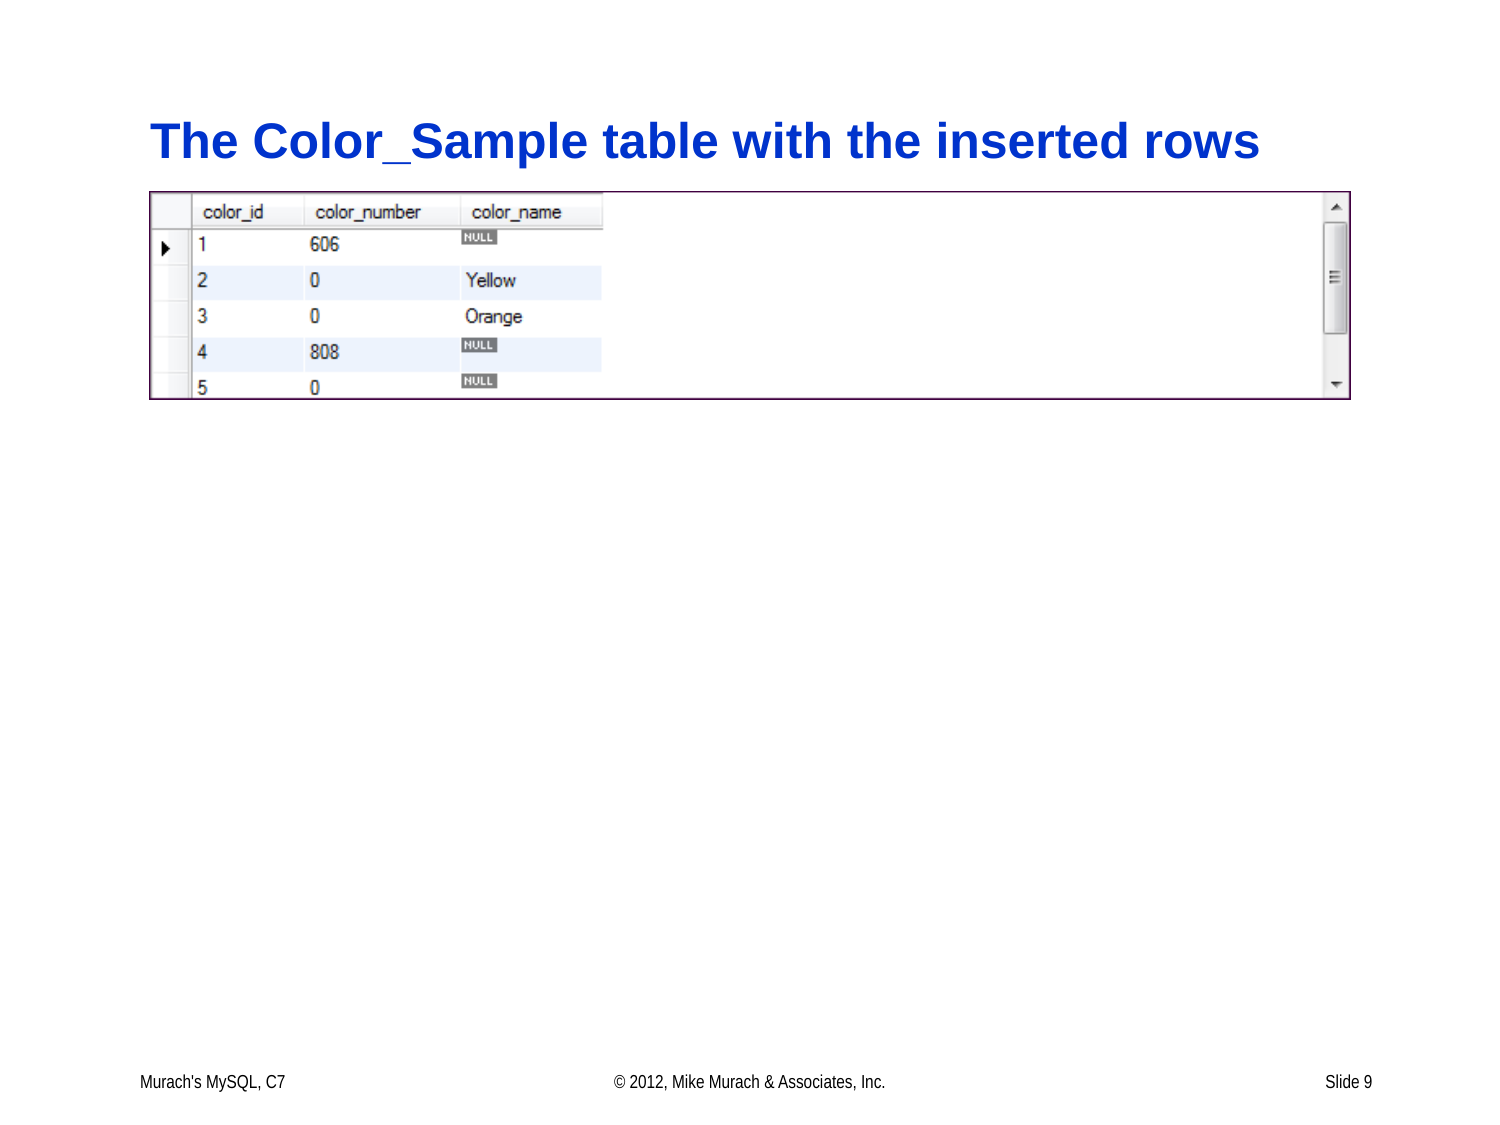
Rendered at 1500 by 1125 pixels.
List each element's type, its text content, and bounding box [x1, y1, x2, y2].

slide_number Slide 9 [1074, 1024, 1388, 1101]
slide_number Murach's MySQL, C7 [124, 1024, 451, 1101]
picture [149, 191, 1351, 401]
footer © 2012, Mike Murach & Associates, Inc. [474, 1024, 1026, 1101]
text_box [149, 112, 1358, 218]
